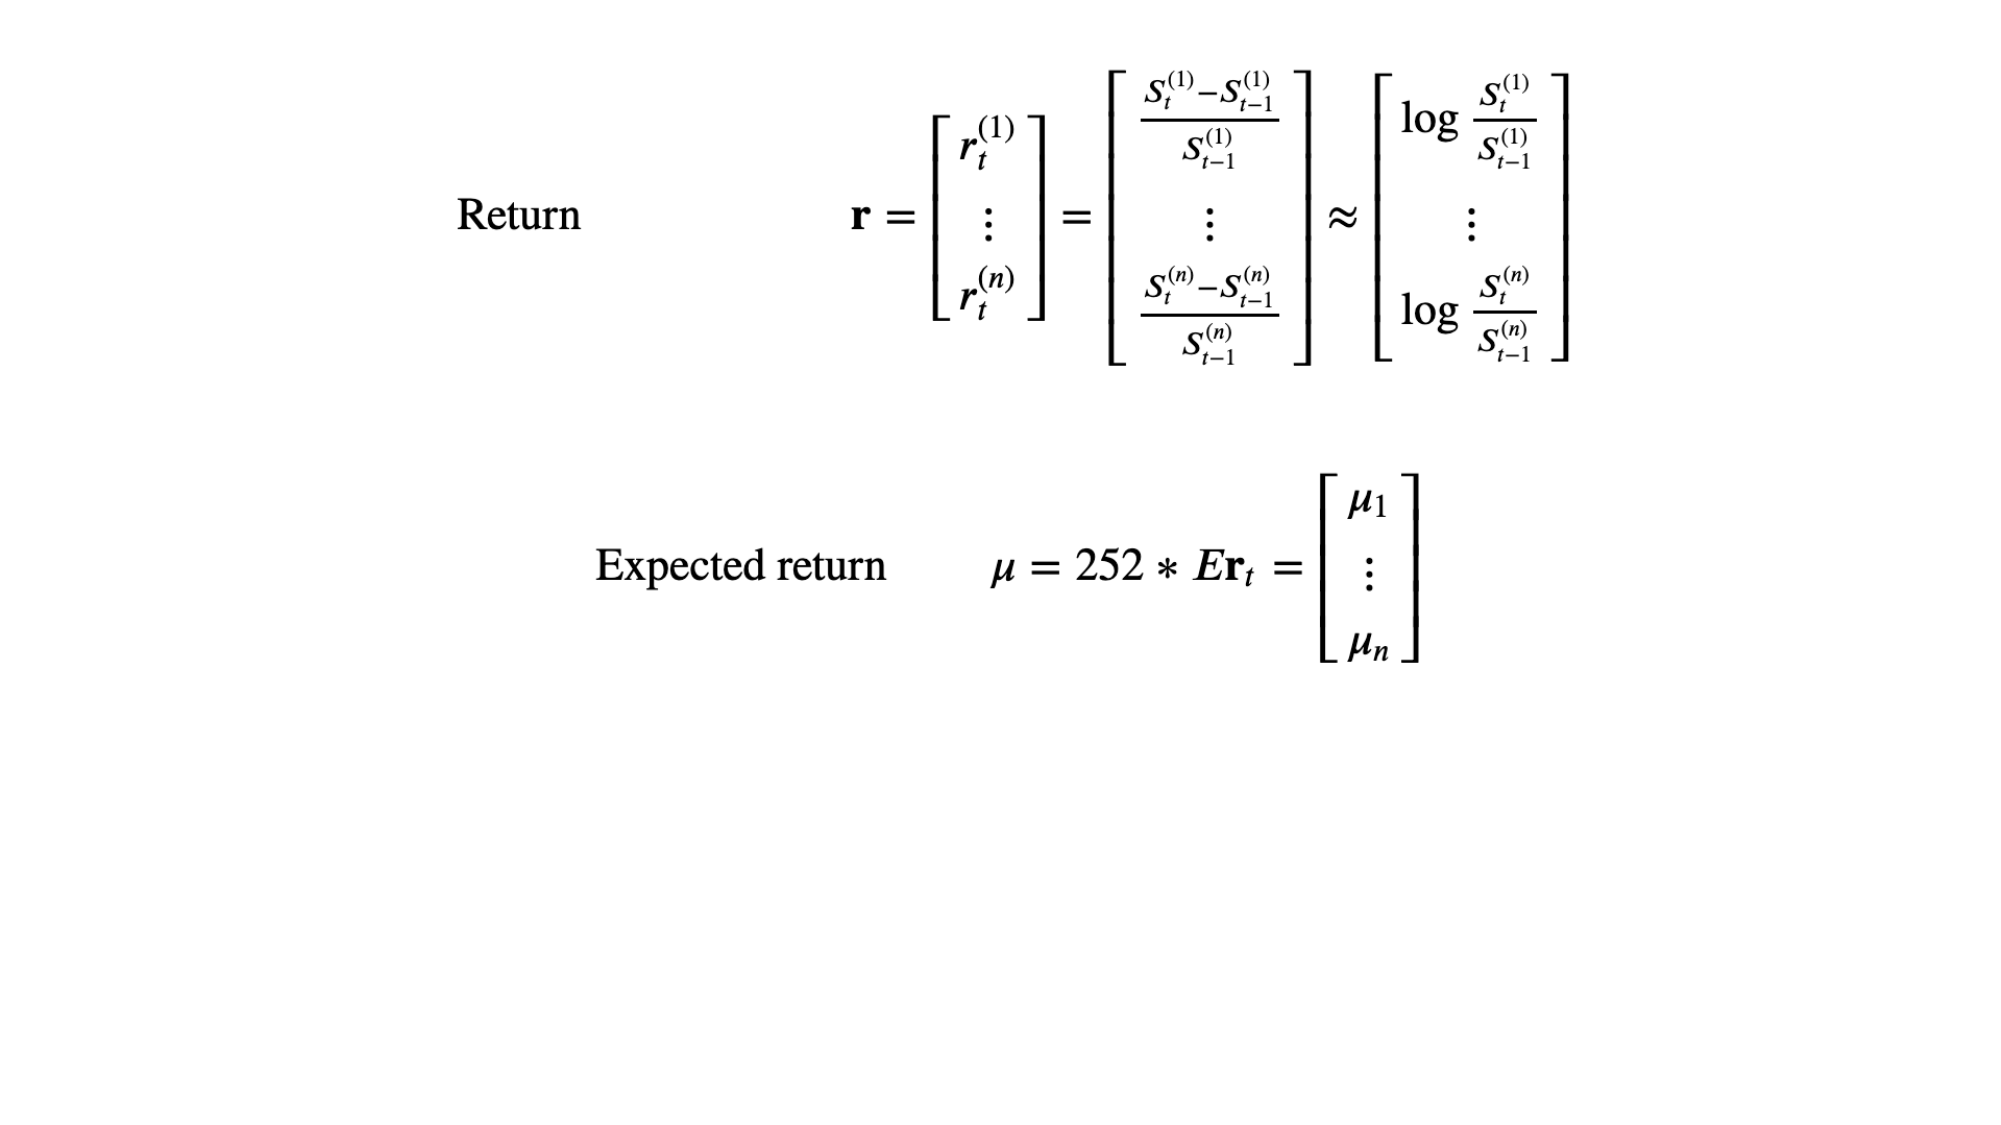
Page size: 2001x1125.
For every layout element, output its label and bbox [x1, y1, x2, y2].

picture [586, 456, 1443, 687]
picture [441, 55, 1588, 395]
